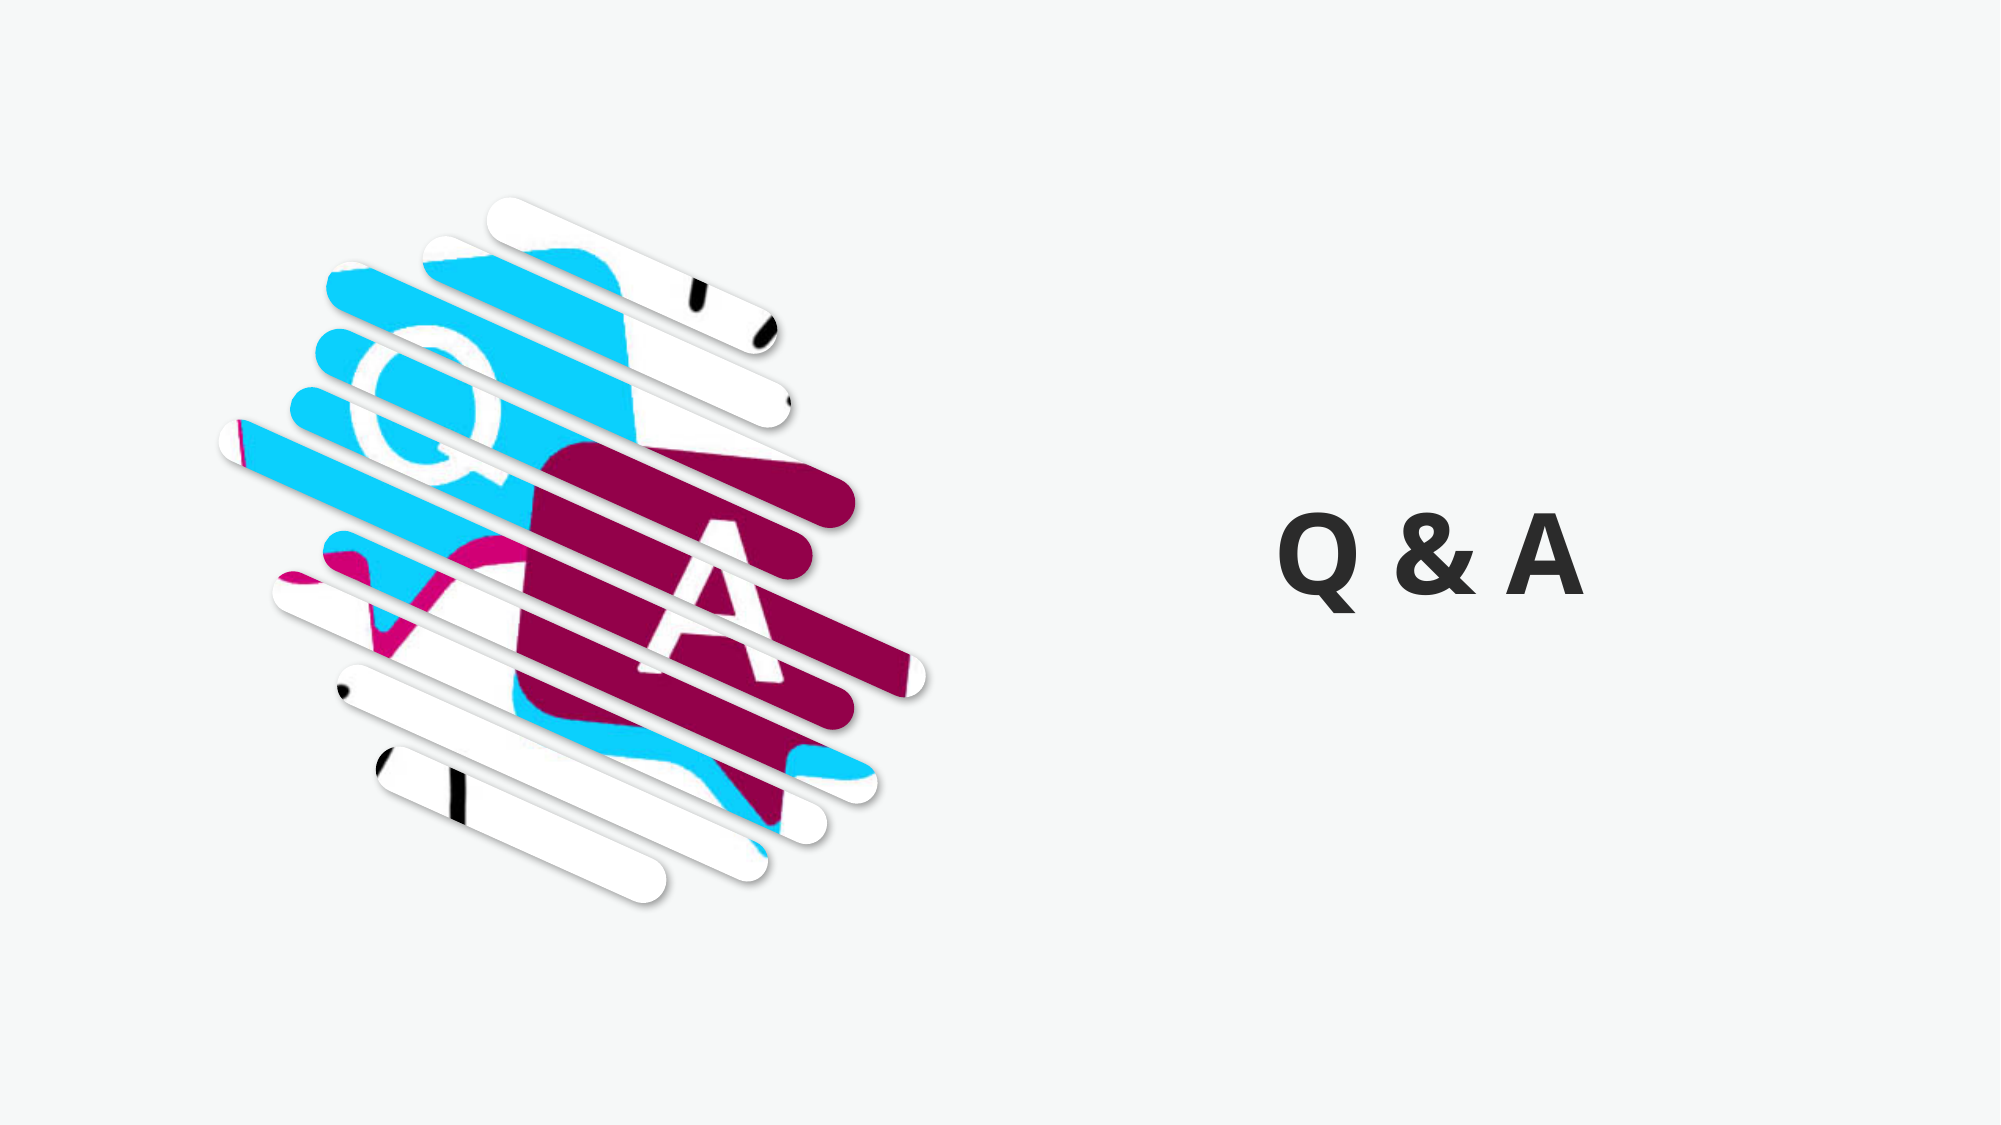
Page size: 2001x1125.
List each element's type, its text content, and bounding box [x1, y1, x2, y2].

picture [218, 197, 926, 903]
text_box Q & A [1021, 474, 1837, 625]
